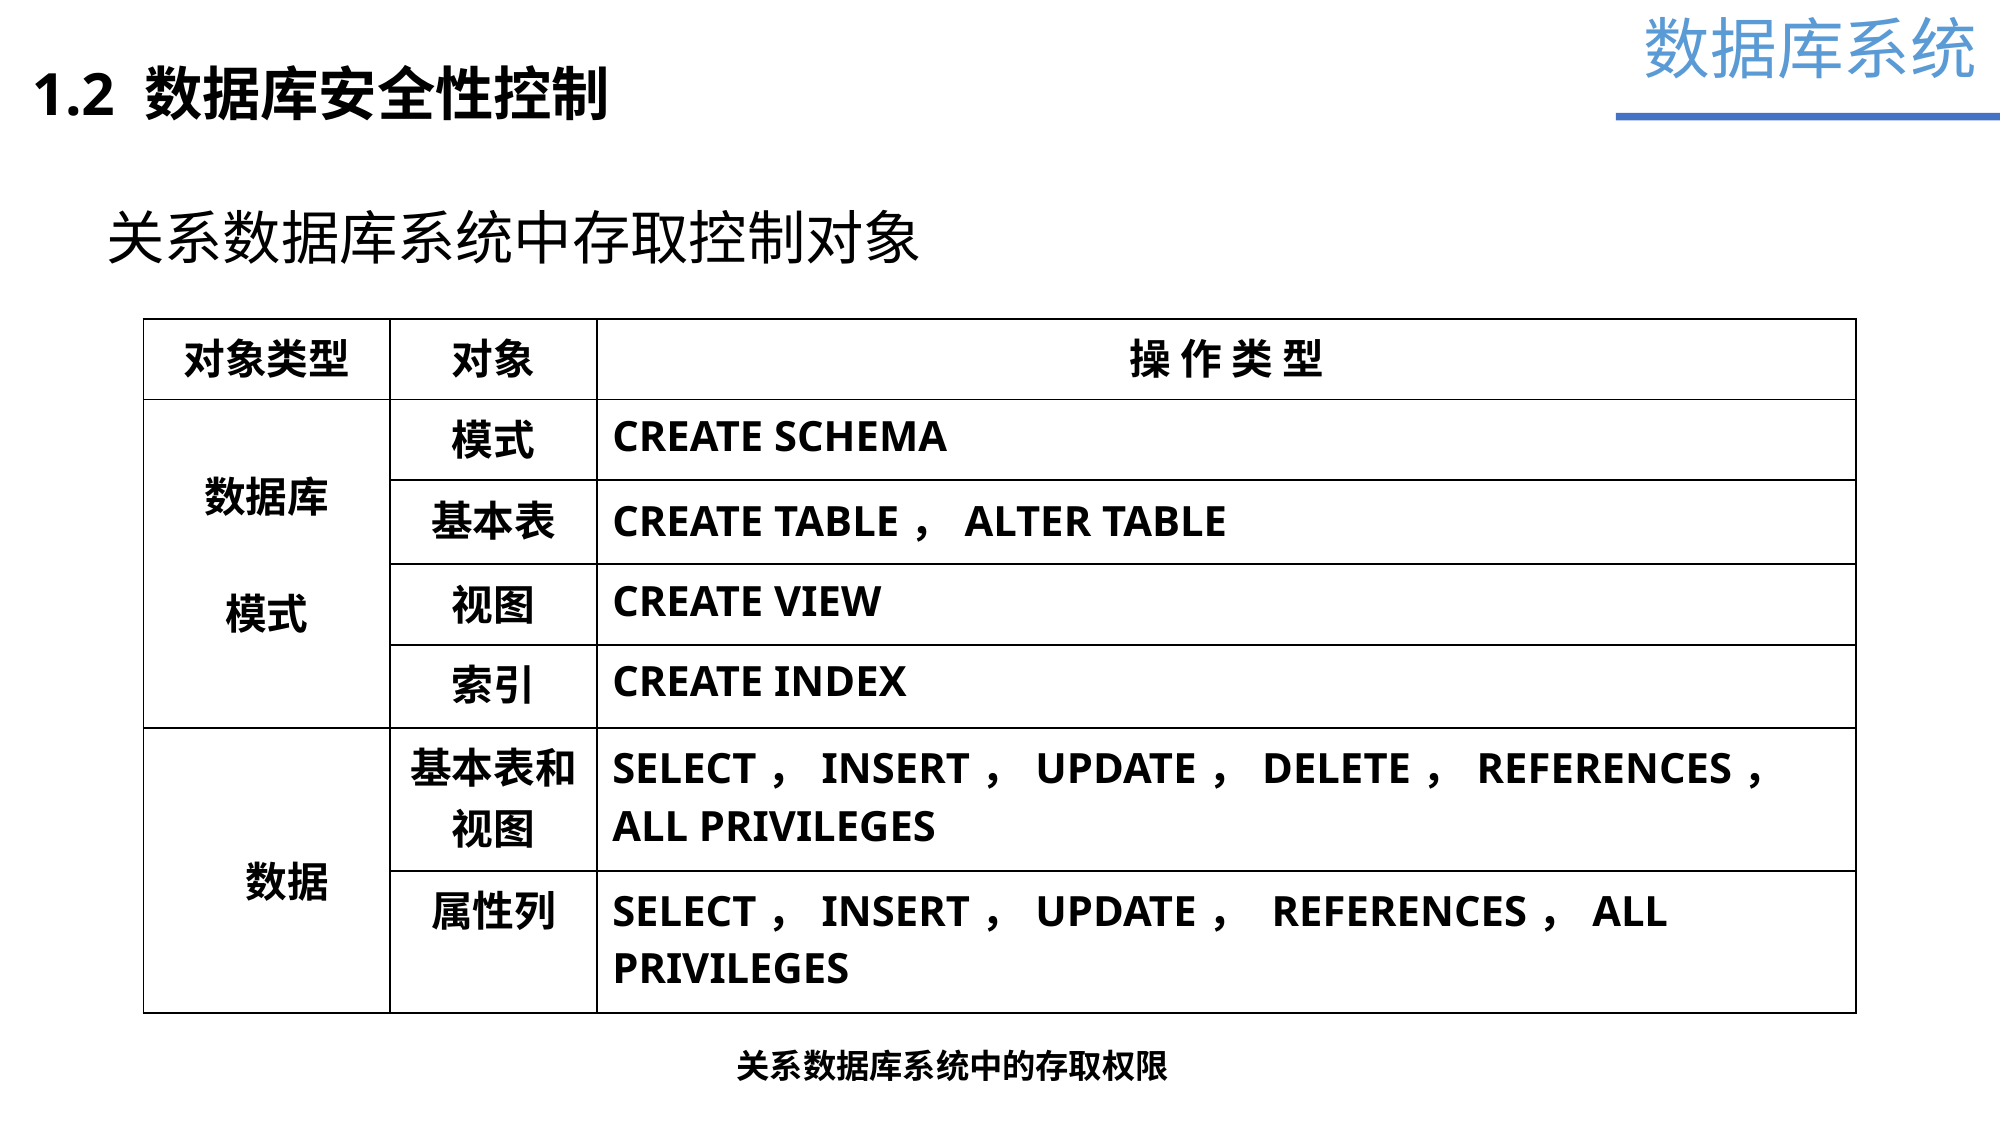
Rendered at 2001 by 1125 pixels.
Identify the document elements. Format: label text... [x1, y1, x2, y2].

text_box 1.2 数据库安全性控制 [17, 49, 625, 135]
table_cell 基本表 [391, 481, 596, 563]
table_cell SELECT，INSERT，UPDATE，DELETE，REFERENCES， ALL PRIVILEGES [598, 729, 1855, 870]
table_cell 数据库 模式 [144, 400, 389, 727]
table_cell 模式 [391, 400, 596, 479]
table_header 对象 [391, 320, 596, 399]
table_cell CREATE TABLE，ALTER TABLE [598, 481, 1855, 563]
table_cell 视图 [391, 565, 596, 644]
table_header 对象类型 [144, 320, 389, 399]
table_cell CREATE VIEW [598, 565, 1855, 644]
table_cell CREATE INDEX [598, 646, 1855, 727]
text_box [1615, 112, 2000, 121]
table_cell CREATE SCHEMA [598, 400, 1855, 479]
table_cell 基本表和视图 [391, 729, 596, 870]
table_header 操 作 类 型 [598, 320, 1855, 399]
text_box 关系数据库系统中的存取权限 [721, 1038, 1192, 1093]
table_cell 索引 [391, 646, 596, 727]
text_box 数据库系统 [1629, 0, 1993, 95]
table_cell 数据 [144, 729, 389, 1012]
table_cell SELECT，INSERT，UPDATE， REFERENCES，ALL PRIVILEGES [598, 872, 1855, 1012]
table_cell 属性列 [391, 872, 596, 1012]
text_box 关系数据库系统中存取控制对象 [91, 191, 1040, 295]
